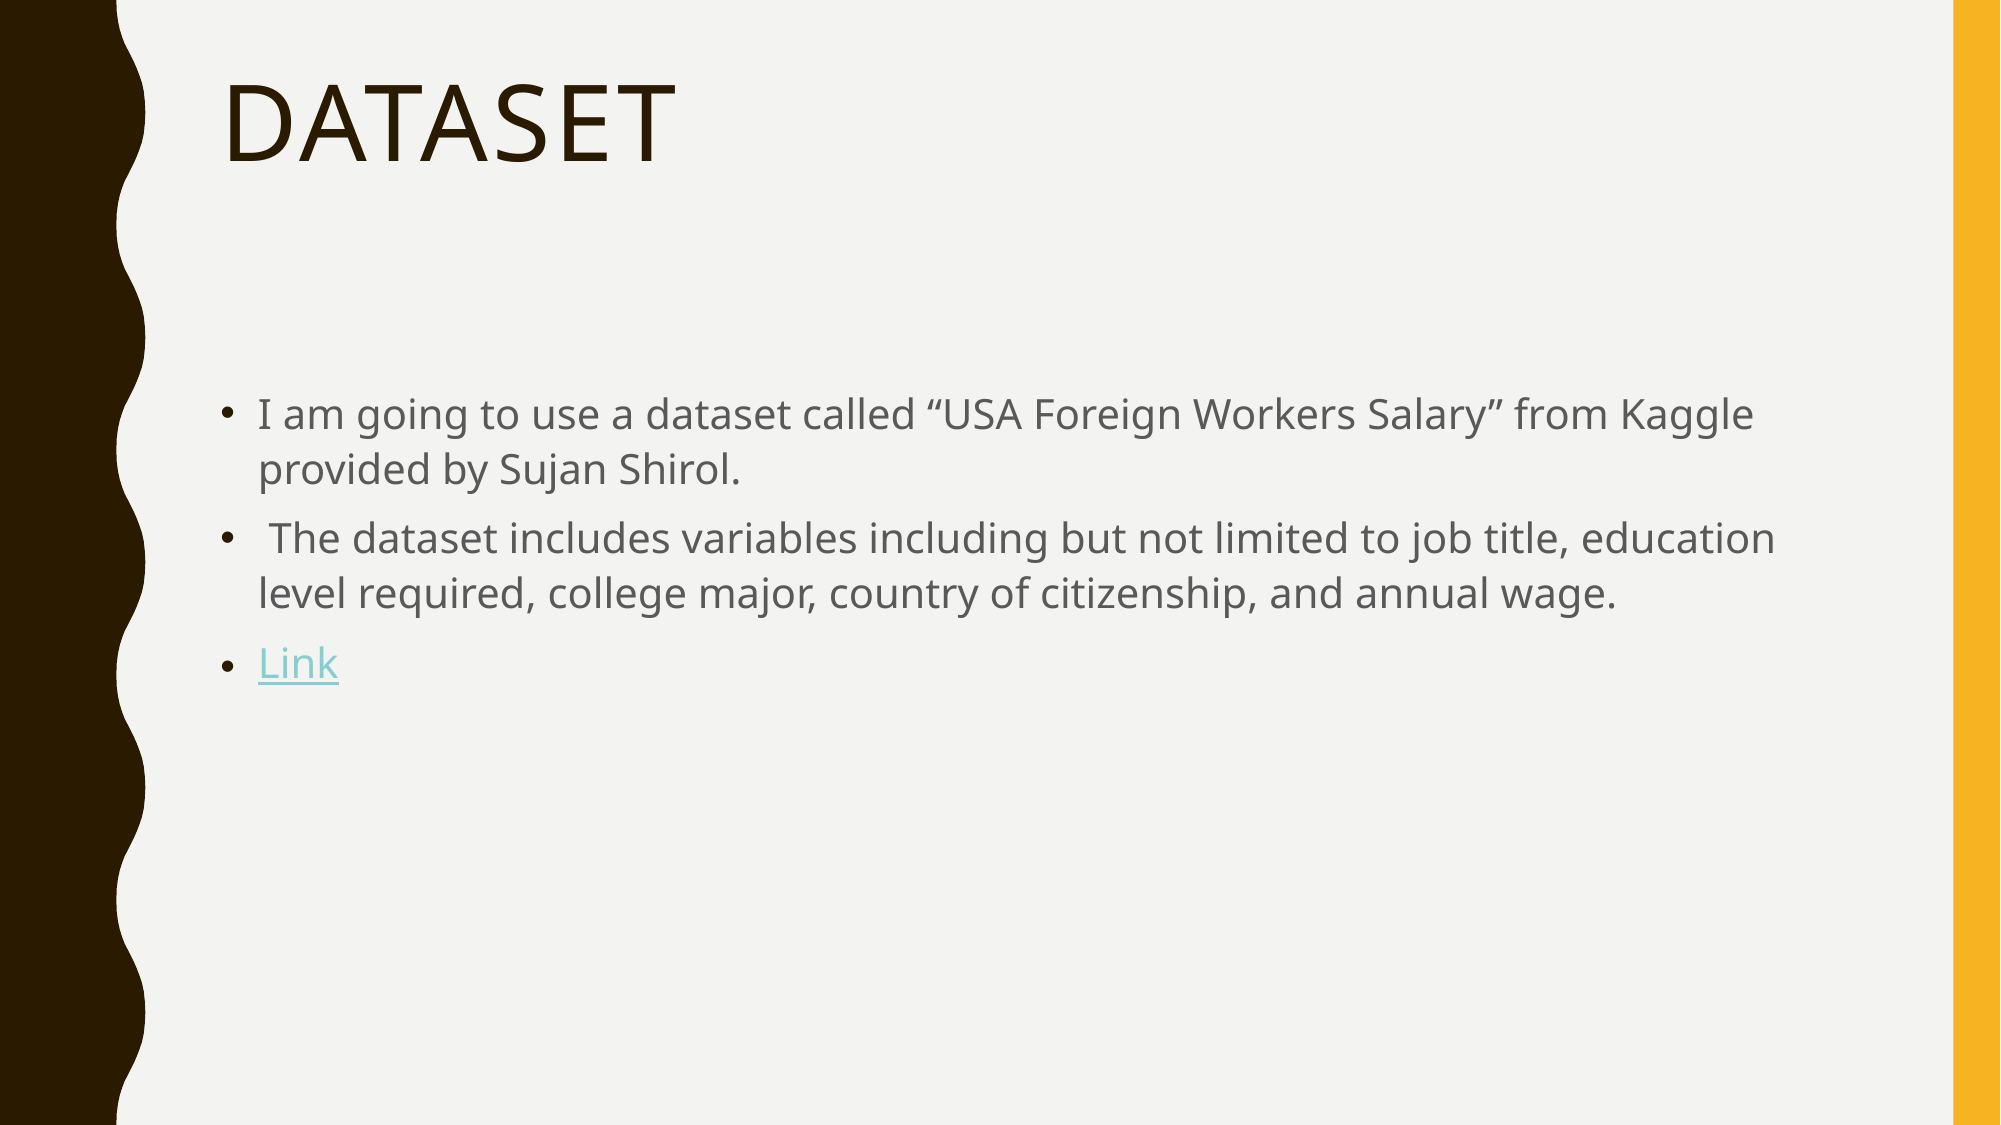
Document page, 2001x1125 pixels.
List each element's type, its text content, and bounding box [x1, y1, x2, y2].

list I am going to use a dataset called “USA Foreign Workers Salary” from Kaggle provided by Sujan Shirol. The dataset includes variables including but not limited to job title, education level required, college major, country of citizenship, and annual wage. Link [205, 375, 1875, 965]
title Dataset [205, 62, 1875, 308]
